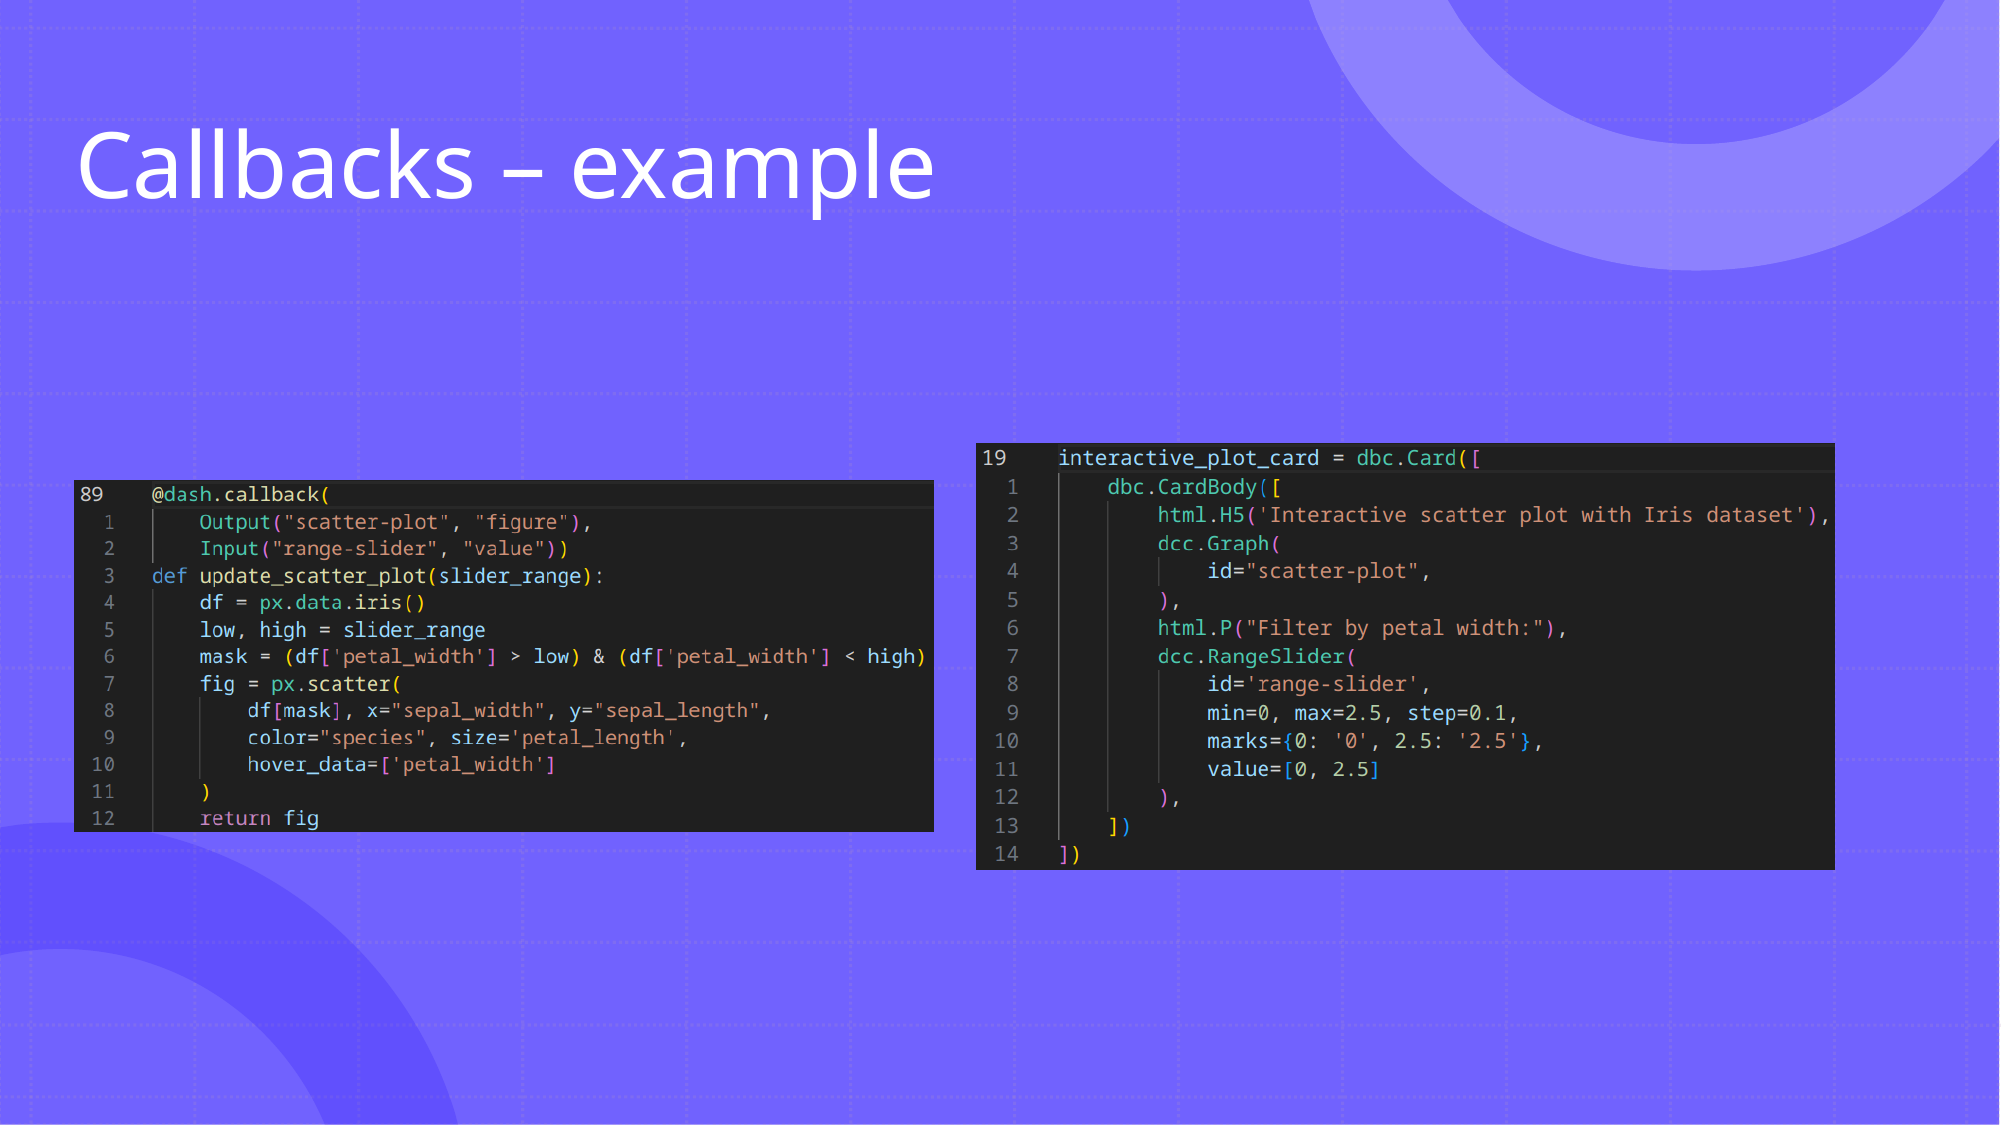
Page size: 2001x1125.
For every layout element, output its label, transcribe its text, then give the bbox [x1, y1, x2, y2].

title Callbacks – example [75, 59, 1834, 278]
picture [74, 480, 934, 832]
picture [976, 443, 1835, 870]
